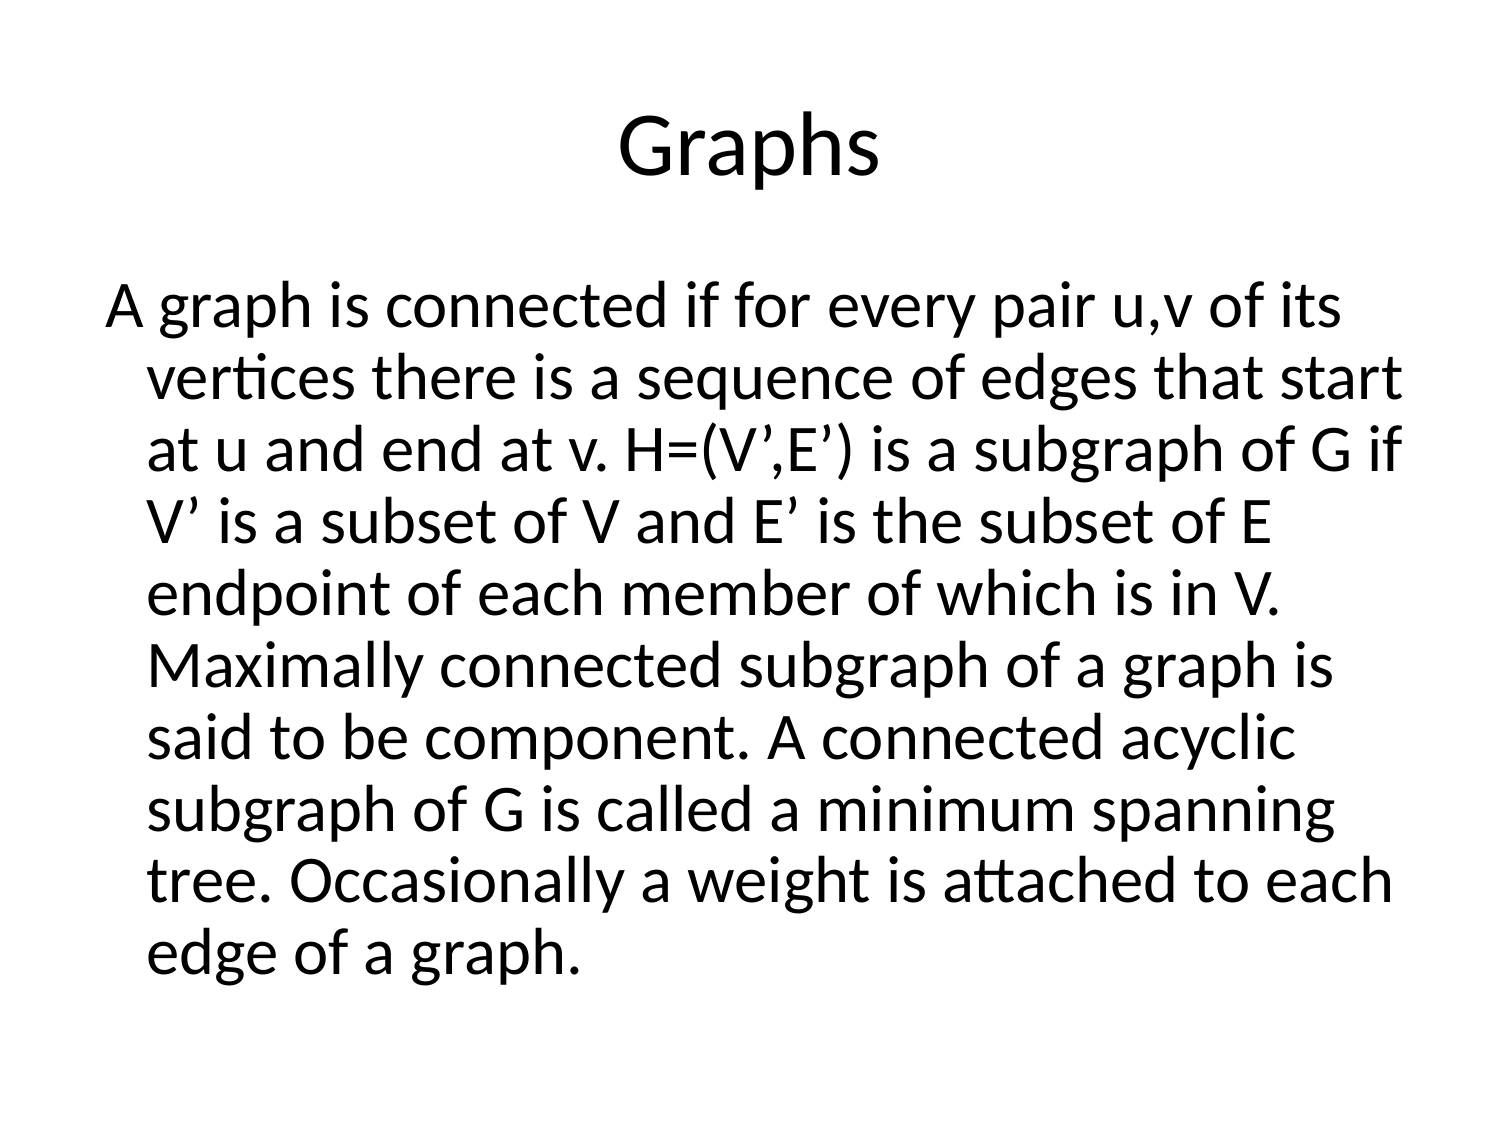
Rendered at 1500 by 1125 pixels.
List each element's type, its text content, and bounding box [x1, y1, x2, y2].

title Graphs [75, 45, 1425, 233]
list A graph is connected if for every pair u,v of its vertices there is a sequence of edges that start at u and end at v. H=(V’,E’) is a subgraph of G if V’ is a subset of V and E’ is the subset of E endpoint of each member of which is in V. Maximally connected subgraph of a graph is said to be component. A connected acyclic subgraph of G is called a minimum spanning tree. Occasionally a weight is attached to each edge of a graph. [75, 262, 1425, 1005]
